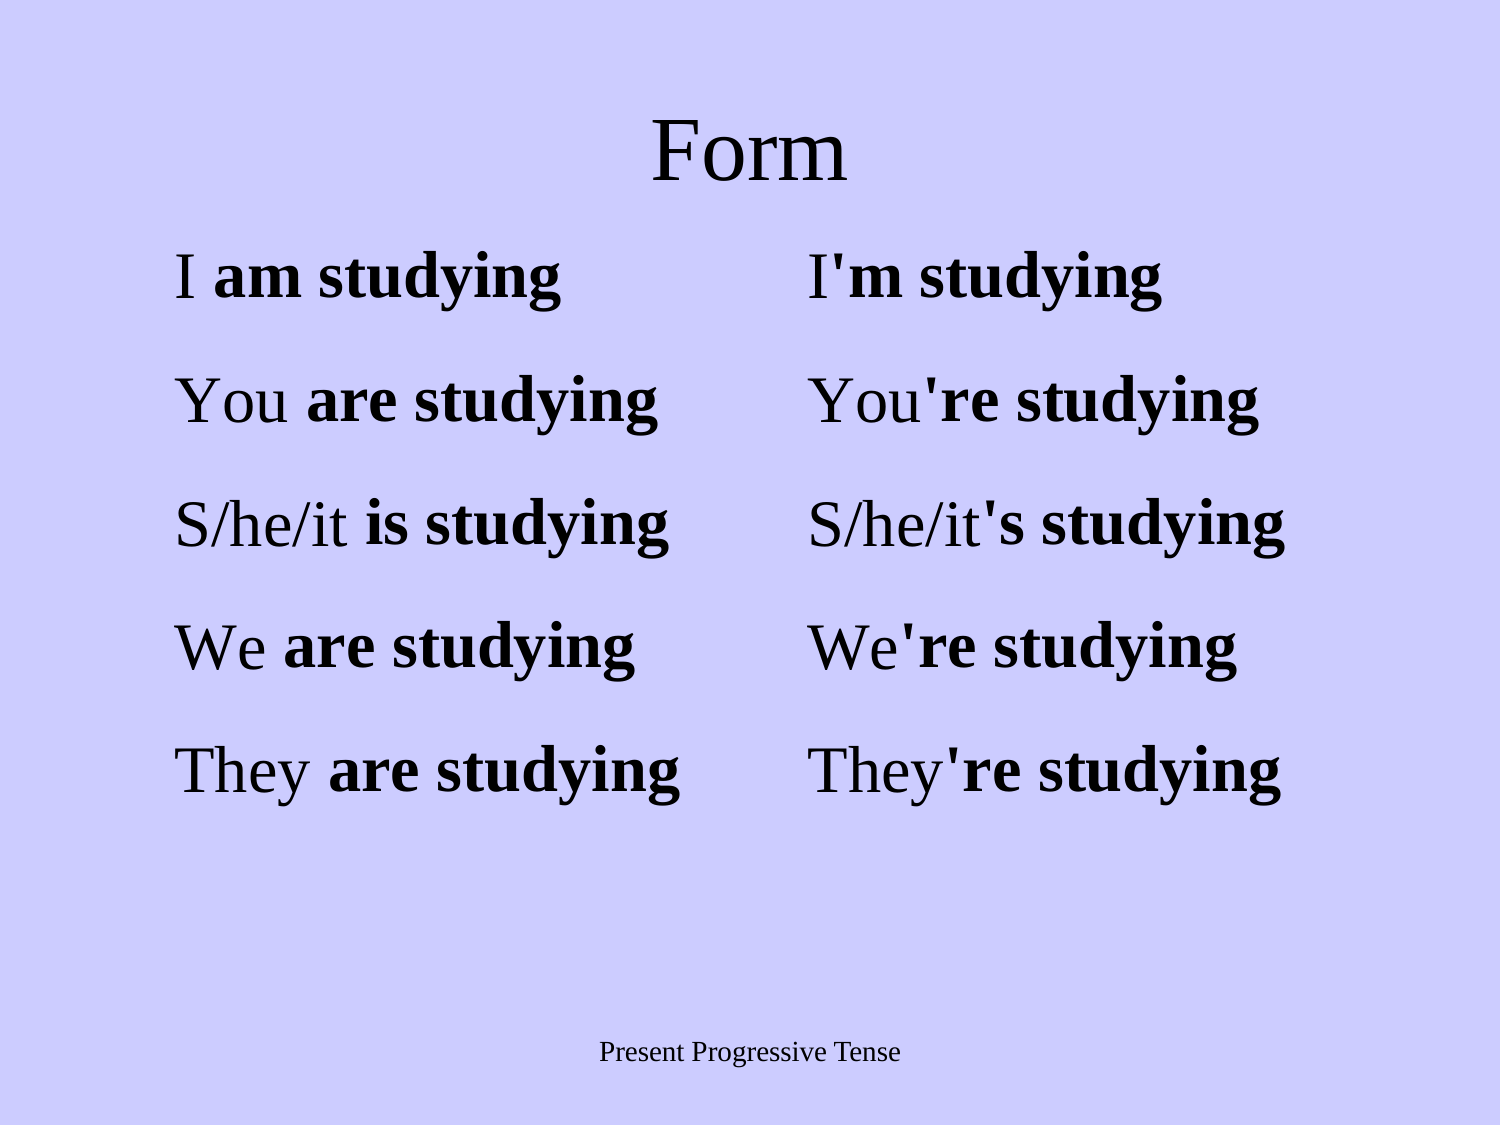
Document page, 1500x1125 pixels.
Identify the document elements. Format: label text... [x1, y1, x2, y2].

footer Present Progressive Tense [512, 1032, 988, 1101]
title Form [112, 49, 1388, 238]
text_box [147, 238, 1419, 1025]
